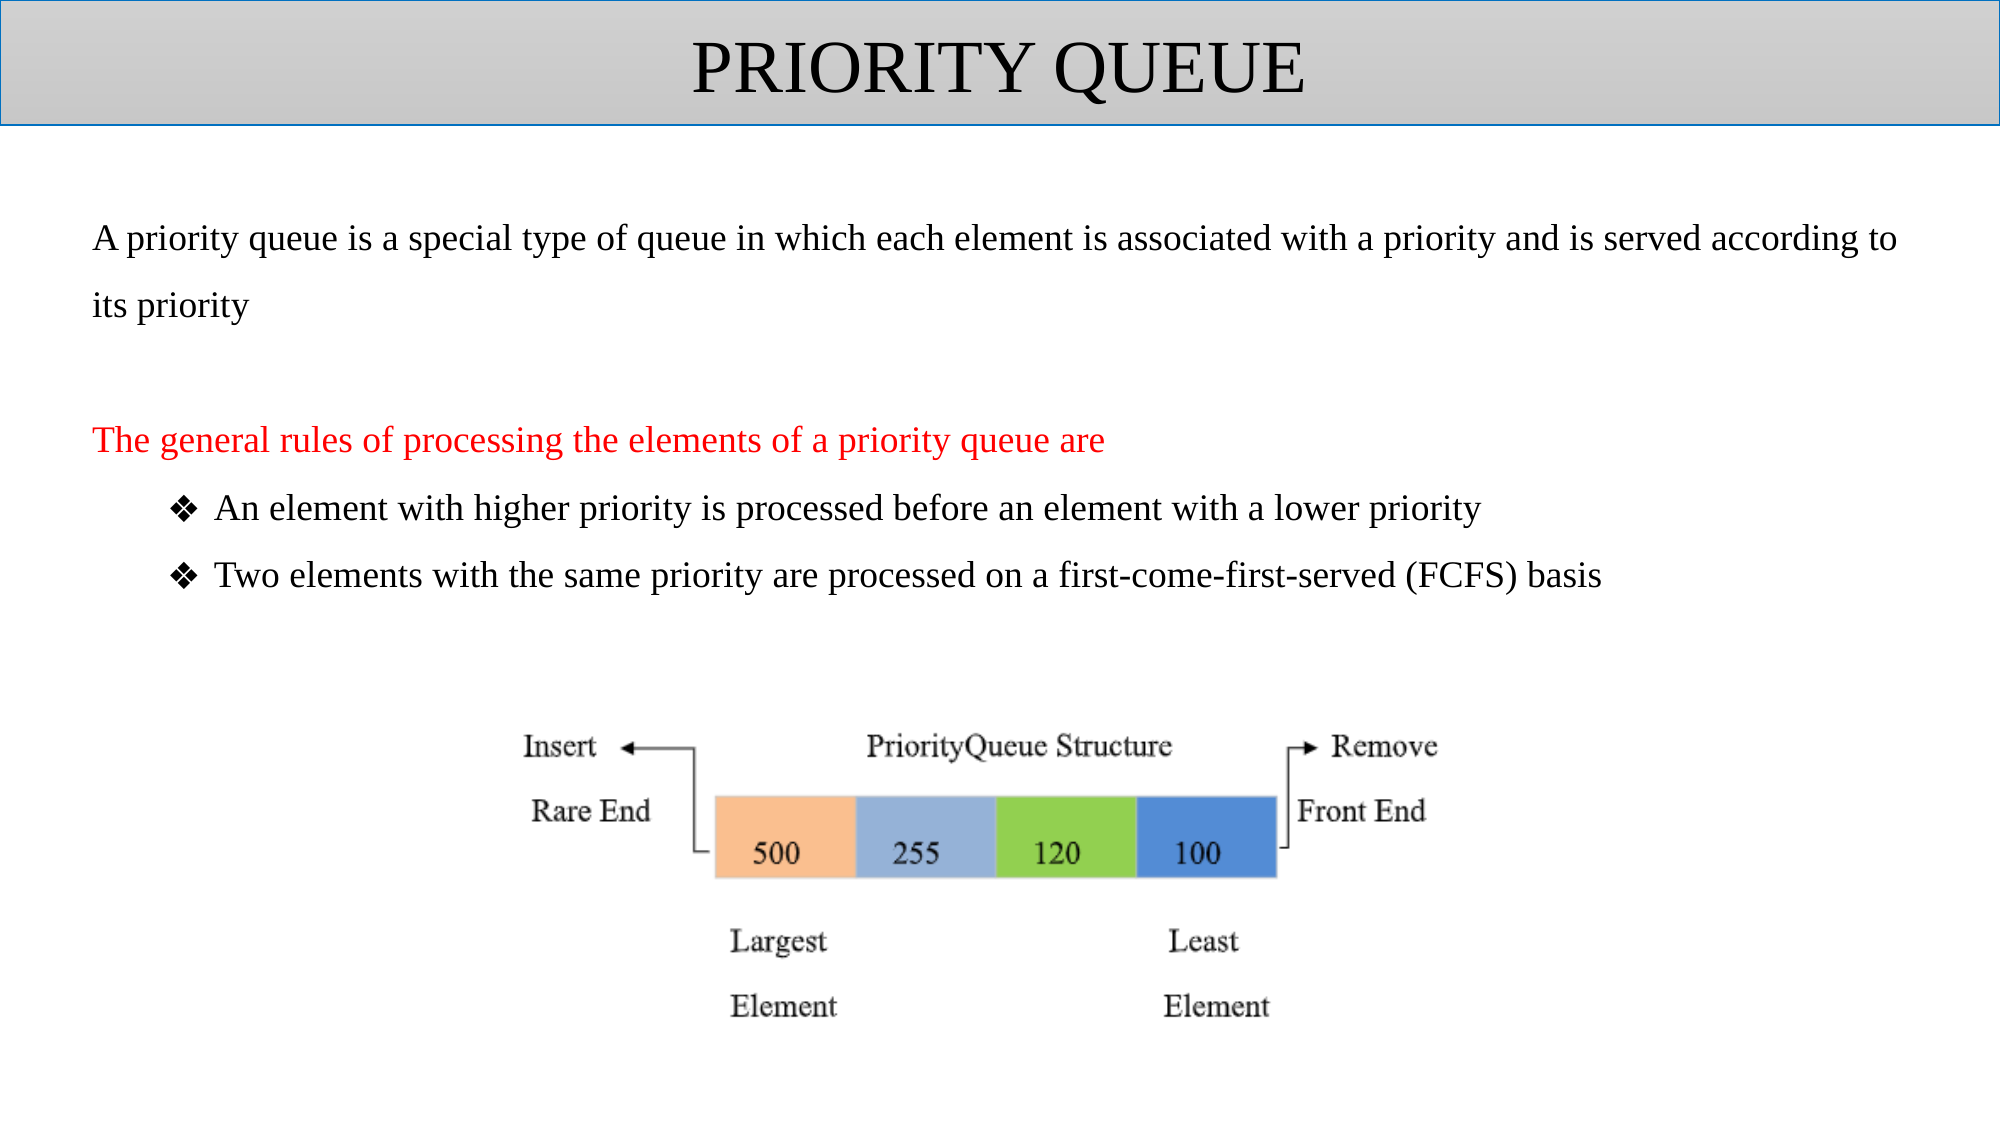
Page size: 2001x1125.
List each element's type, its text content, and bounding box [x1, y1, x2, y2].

picture [489, 708, 1511, 1046]
text_box PRIORITY QUEUE [0, 0, 2000, 126]
text_box A priority queue is a special type of queue in which each element is associated with a priority and is served according to its priority The general rules of processing the elements of a priority queue are An element with higher priority is processed before an element with a lower priority Two elements with the same priority are processed on a first-come-first-served (FCFS) basis [77, 182, 1923, 603]
